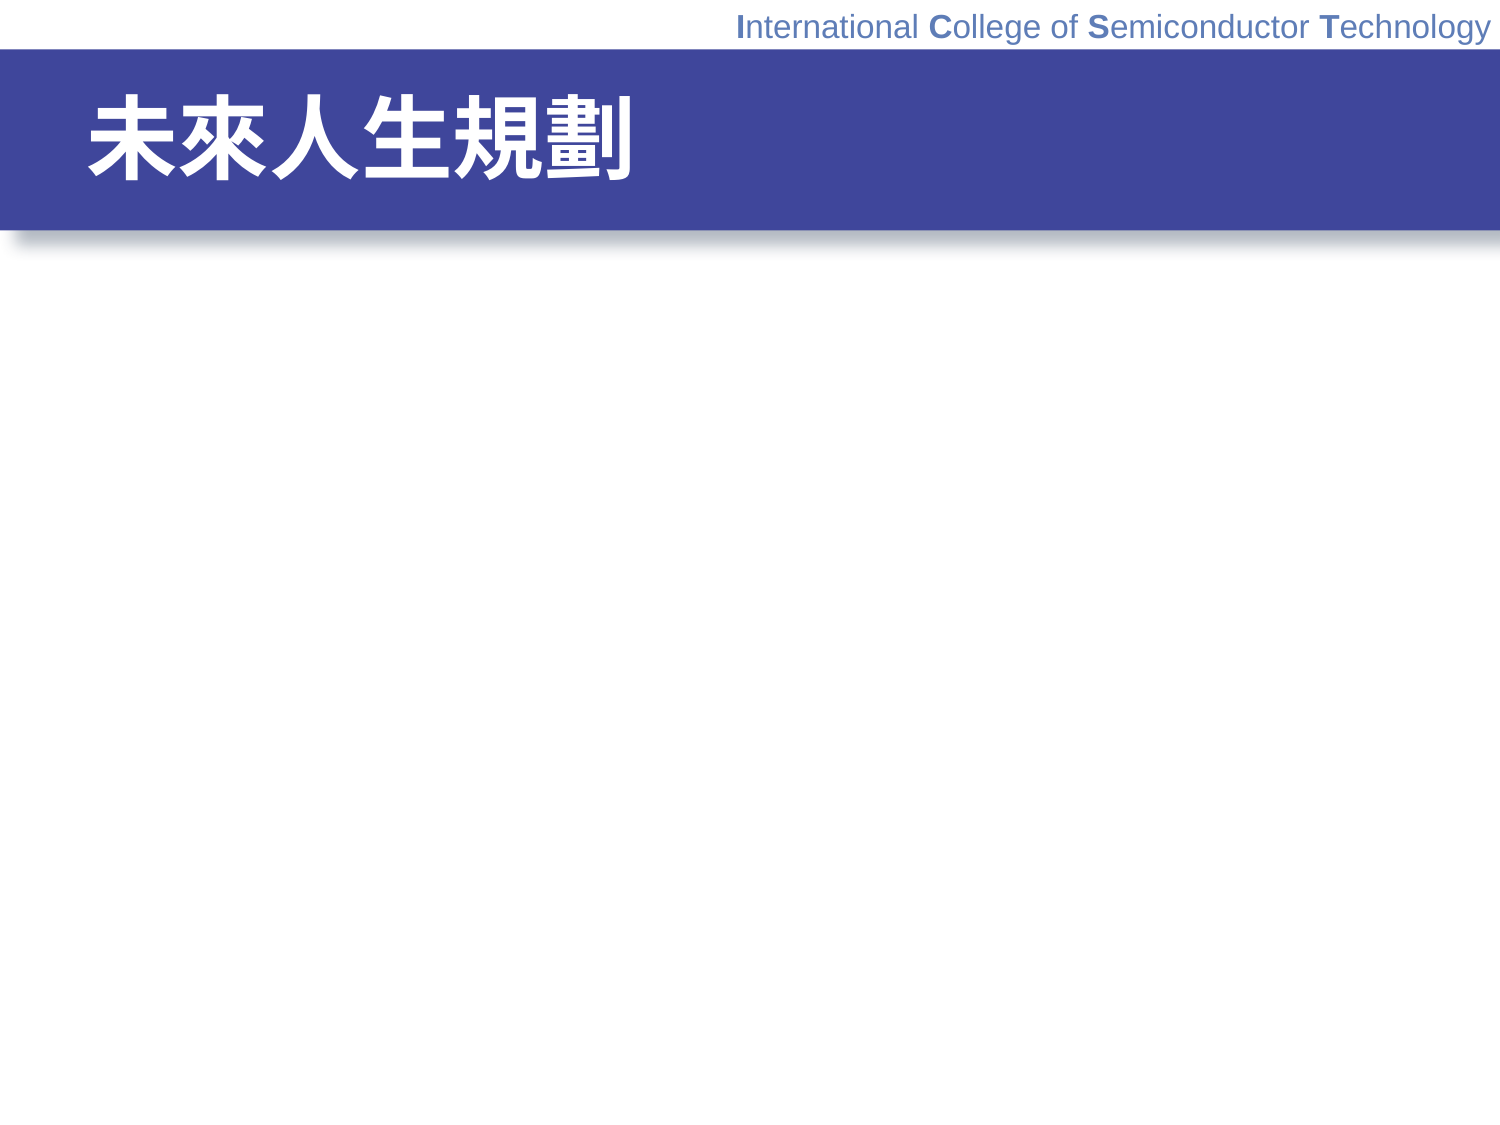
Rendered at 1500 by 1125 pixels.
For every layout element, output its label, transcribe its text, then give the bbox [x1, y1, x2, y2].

title 未來人生規劃 [71, 54, 1301, 232]
